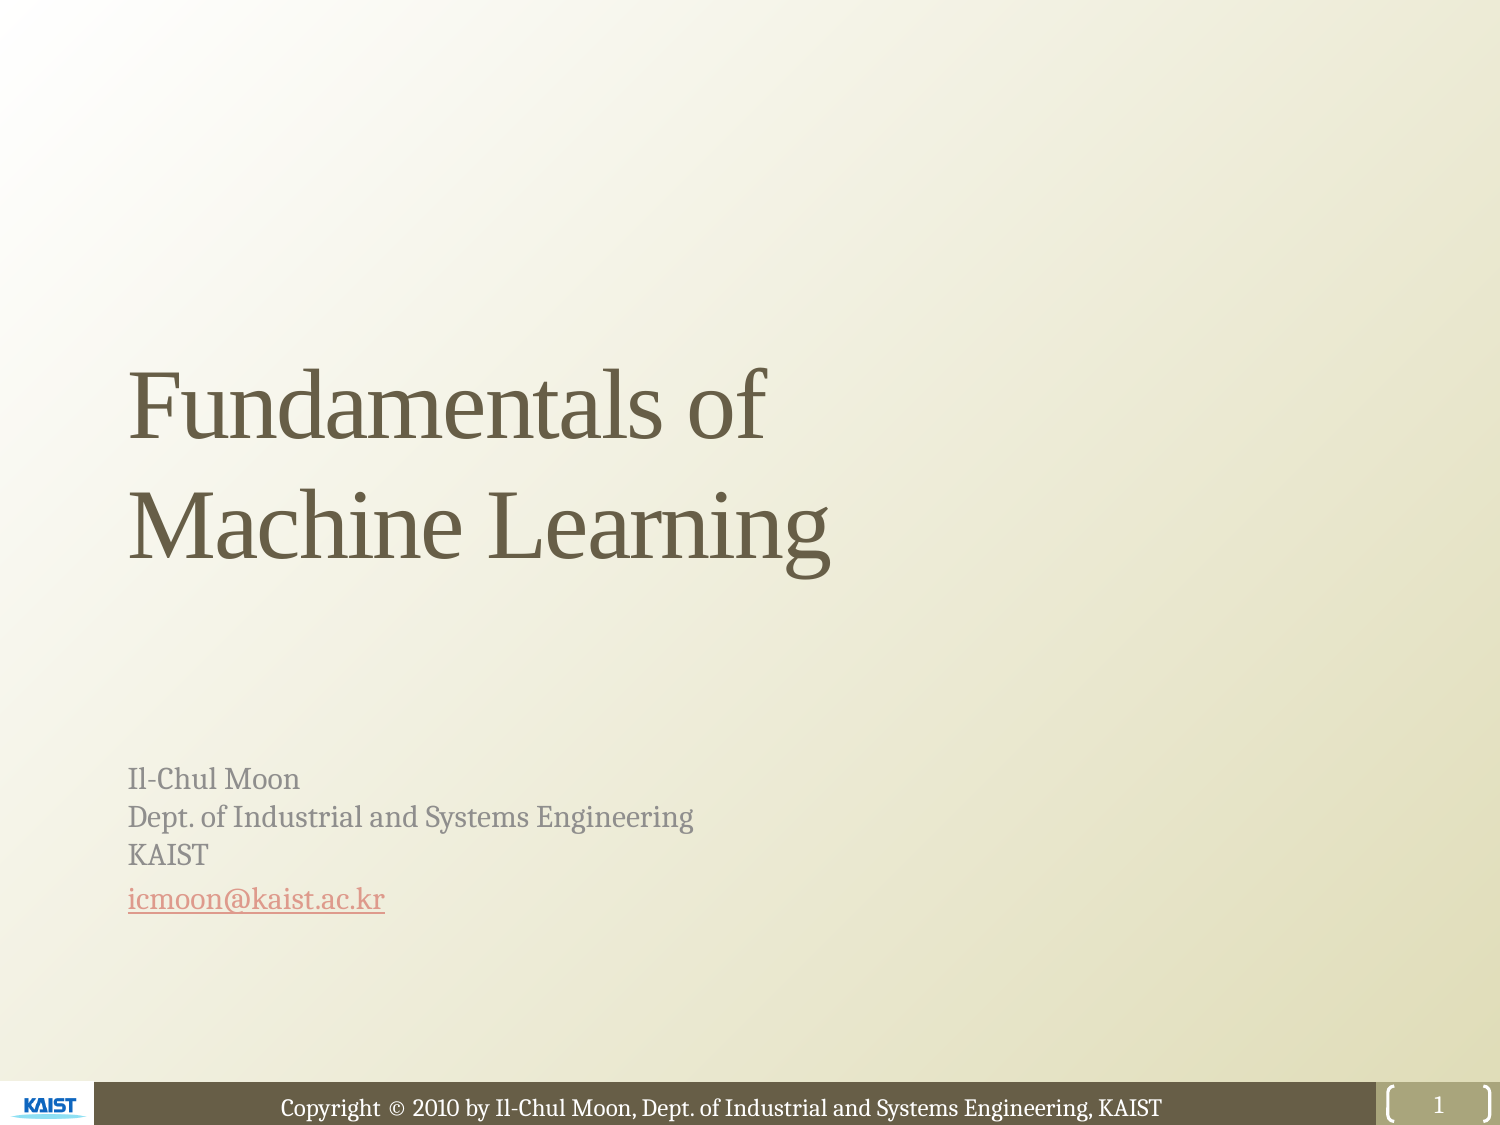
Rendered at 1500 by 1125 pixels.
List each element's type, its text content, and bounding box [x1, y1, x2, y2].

slide_number 1 [1386, 1084, 1492, 1123]
picture [0, 1081, 94, 1125]
title Fundamentals of Machine Learning [112, 312, 1350, 587]
subtitle Il-Chul Moon Dept. of Industrial and Systems Engineering KAIST icmoon@kaist.ac.kr [112, 750, 1353, 925]
